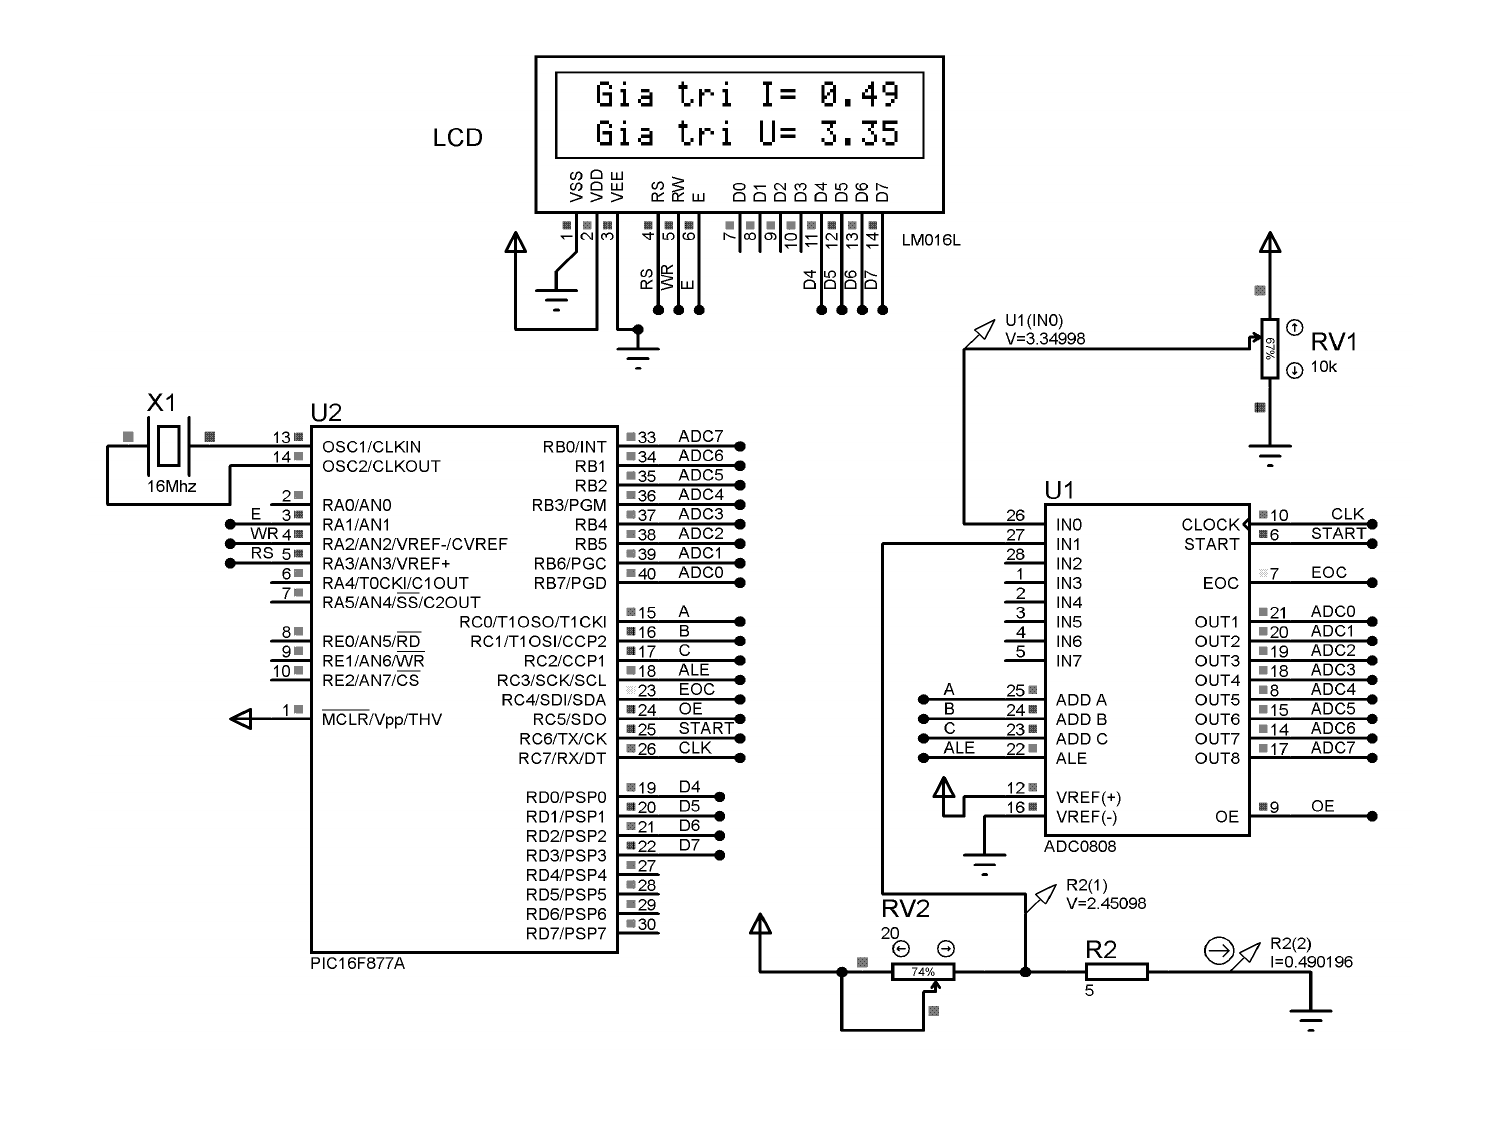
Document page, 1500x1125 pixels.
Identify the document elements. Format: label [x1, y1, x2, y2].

list [87, 37, 1413, 1051]
